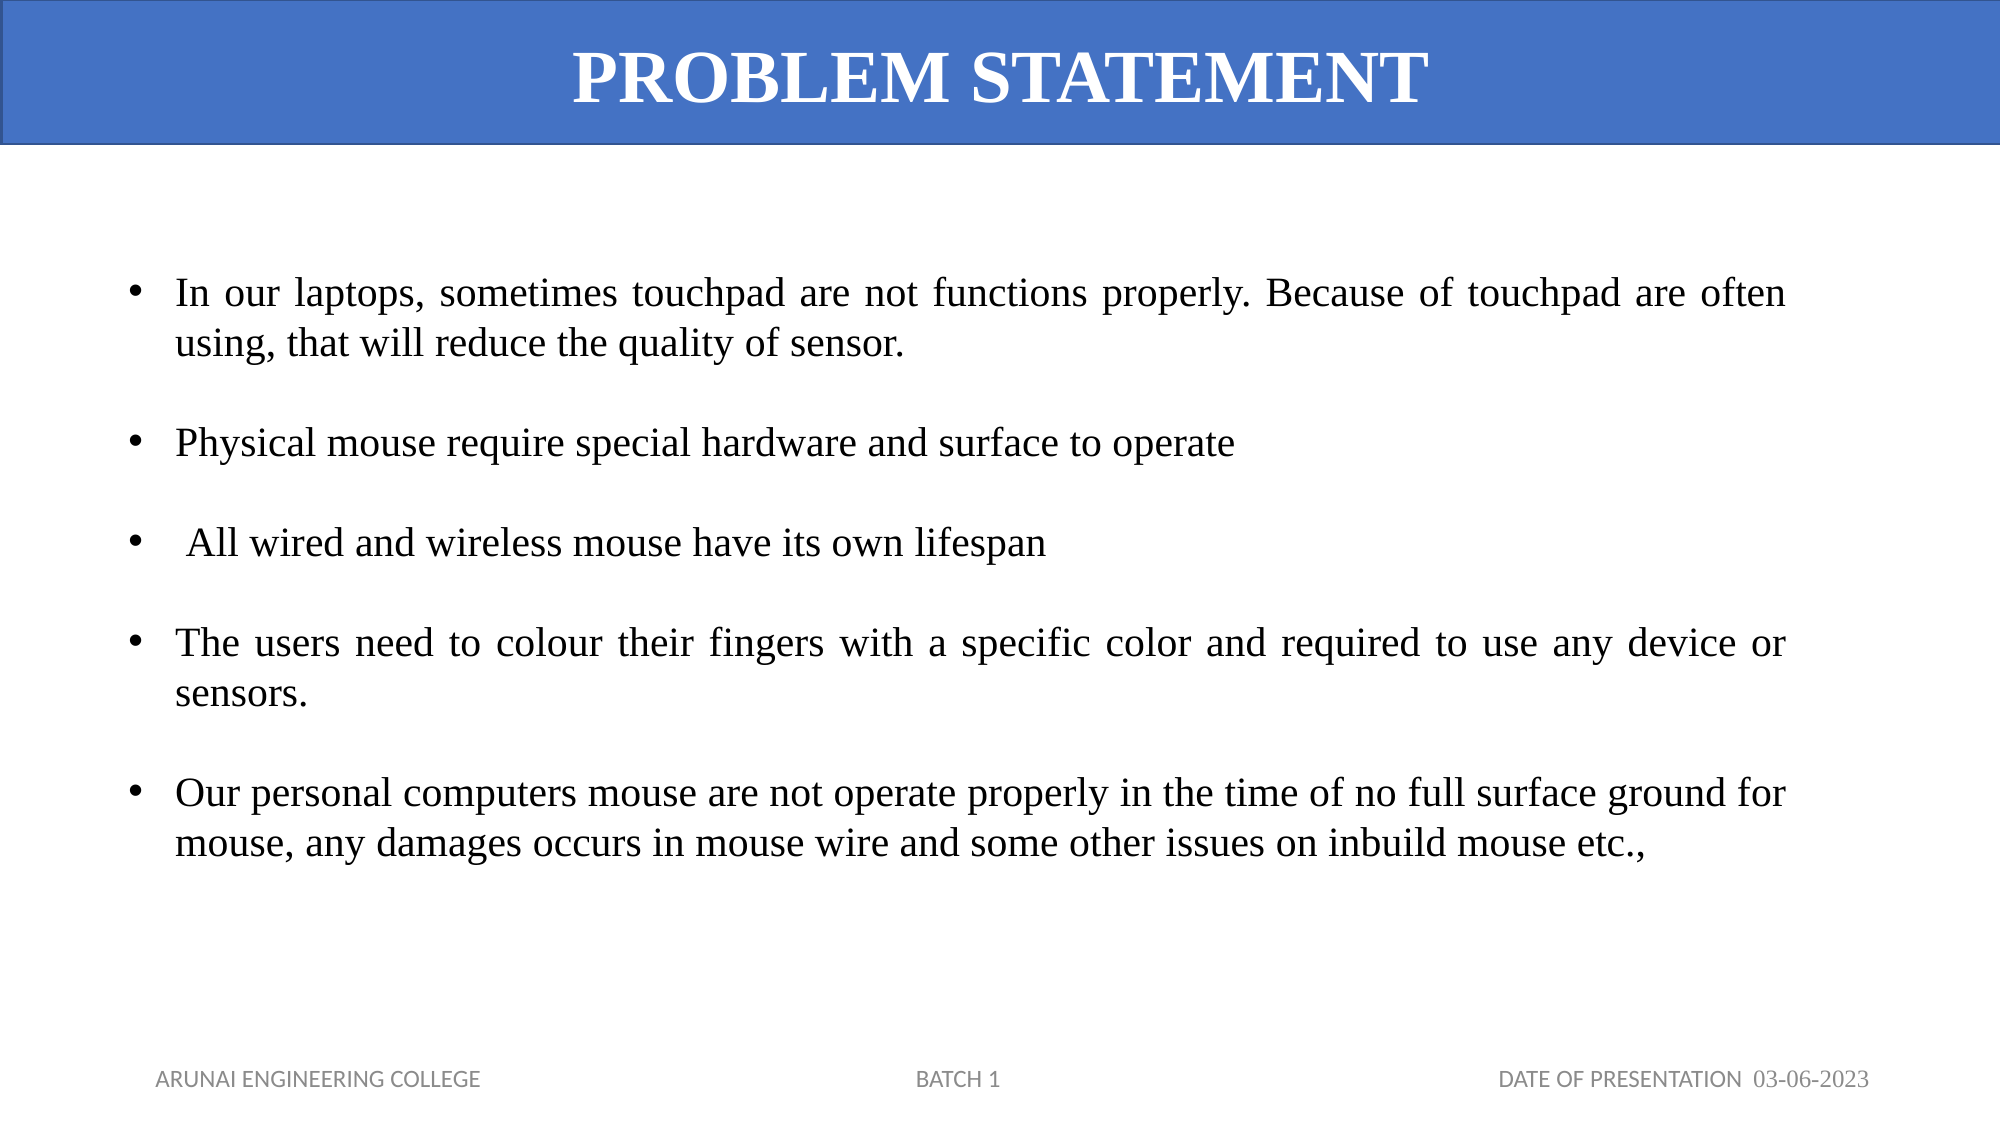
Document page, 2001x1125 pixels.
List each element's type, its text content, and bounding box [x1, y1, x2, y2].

text_box PROBLEM STATEMENT [0, 0, 2000, 145]
text_box In our laptops, sometimes touchpad are not functions properly. Because of touchpad are often using, that will reduce the quality of sensor. Physical mouse require special hardware and surface to operate All wired and wireless mouse have its own lifespan The users need to colour their fingers with a specific color and required to use any device or sensors. Our personal computers mouse are not operate properly in the time of no full surface ground for mouse, any damages occurs in mouse wire and some other issues on inbuild mouse etc., [113, 257, 1803, 873]
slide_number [140, 1077, 2000, 1125]
